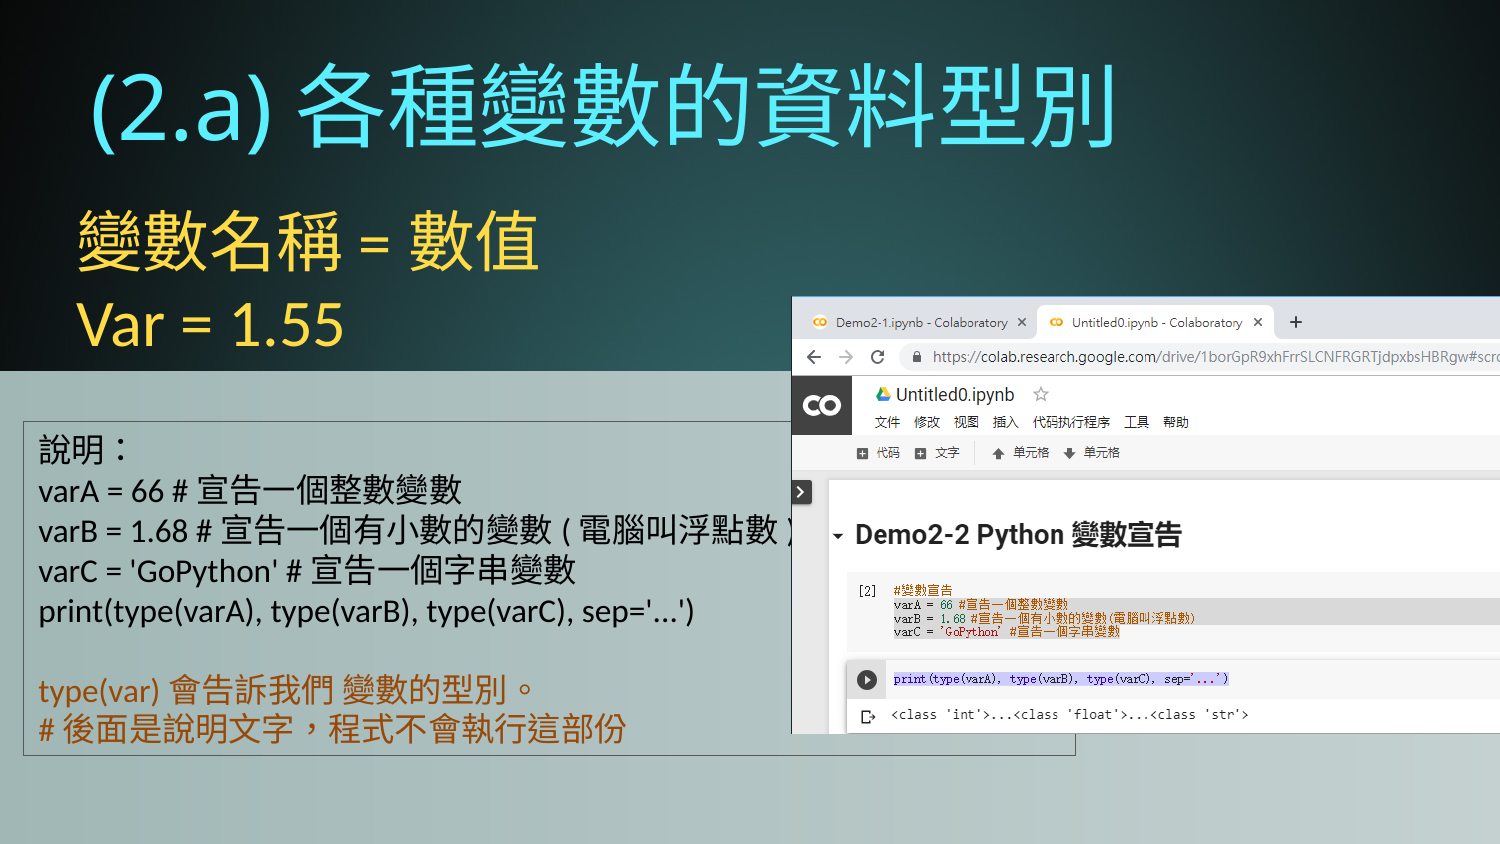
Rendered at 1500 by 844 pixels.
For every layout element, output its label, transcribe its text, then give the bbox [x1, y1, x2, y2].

text_box 變數名稱=數值 Var = 1.55 [61, 192, 557, 368]
text_box [0, 370, 1500, 844]
picture [0, 0, 1500, 734]
text_box 說明： varA = 66 #宣告一個整數變數 varB = 1.68 #宣告一個有小數的變數(電腦叫浮點數) varC = 'GoPython' #宣告一個字串變數 print(type(varA), type(varB), type(varC), sep='...') type(var)會告訴我們 變數的型別。 #後面是說明文字，程式不會執行這部份 [23, 421, 1076, 756]
title (2.a)各種變數的資料型別 [75, 33, 1425, 175]
